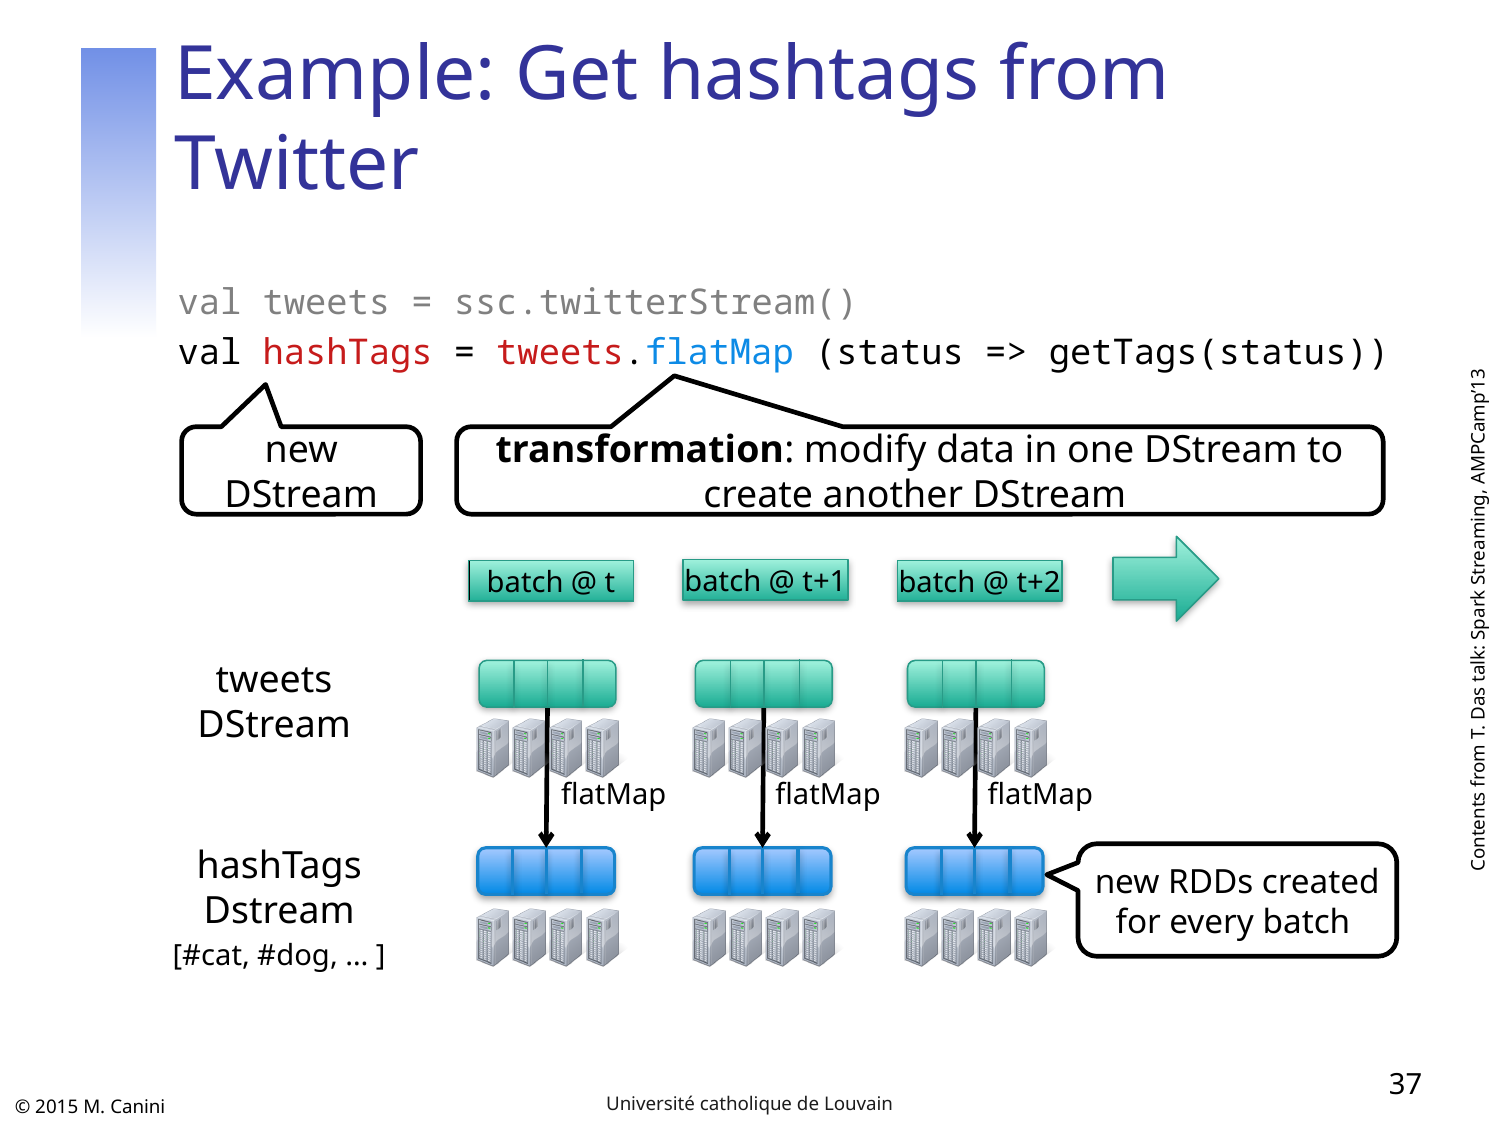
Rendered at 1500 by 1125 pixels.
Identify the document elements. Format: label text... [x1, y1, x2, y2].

text_box new DStream [179, 382, 423, 517]
list val tweets = ssc.twitterStream() val hashTags = tweets.flatMap (status => getTags(status)) [162, 271, 1438, 1016]
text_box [686, 716, 848, 780]
slide_number 37 [1124, 1037, 1438, 1113]
text_box hashTags Dstream [#cat, #dog, … ] [124, 837, 434, 975]
text_box Contents from T. Das talk: Spark Streaming, AMPCamp’13 [1458, 353, 1496, 887]
title Example: Get hashtags from Twitter [158, 49, 1438, 213]
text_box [885, 706, 1113, 969]
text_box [898, 716, 1060, 780]
text_box transformation: modify data in one DStream to create another DStream [454, 373, 1386, 517]
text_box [907, 659, 1045, 709]
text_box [695, 659, 833, 709]
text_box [470, 716, 632, 780]
text_box new RDDs created for every batch [1116, 841, 1399, 959]
text_box tweets DStream [119, 648, 429, 753]
footer Université catholique de Louvain [512, 1083, 987, 1125]
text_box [468, 536, 1219, 622]
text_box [478, 659, 617, 709]
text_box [470, 706, 685, 969]
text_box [686, 706, 884, 969]
